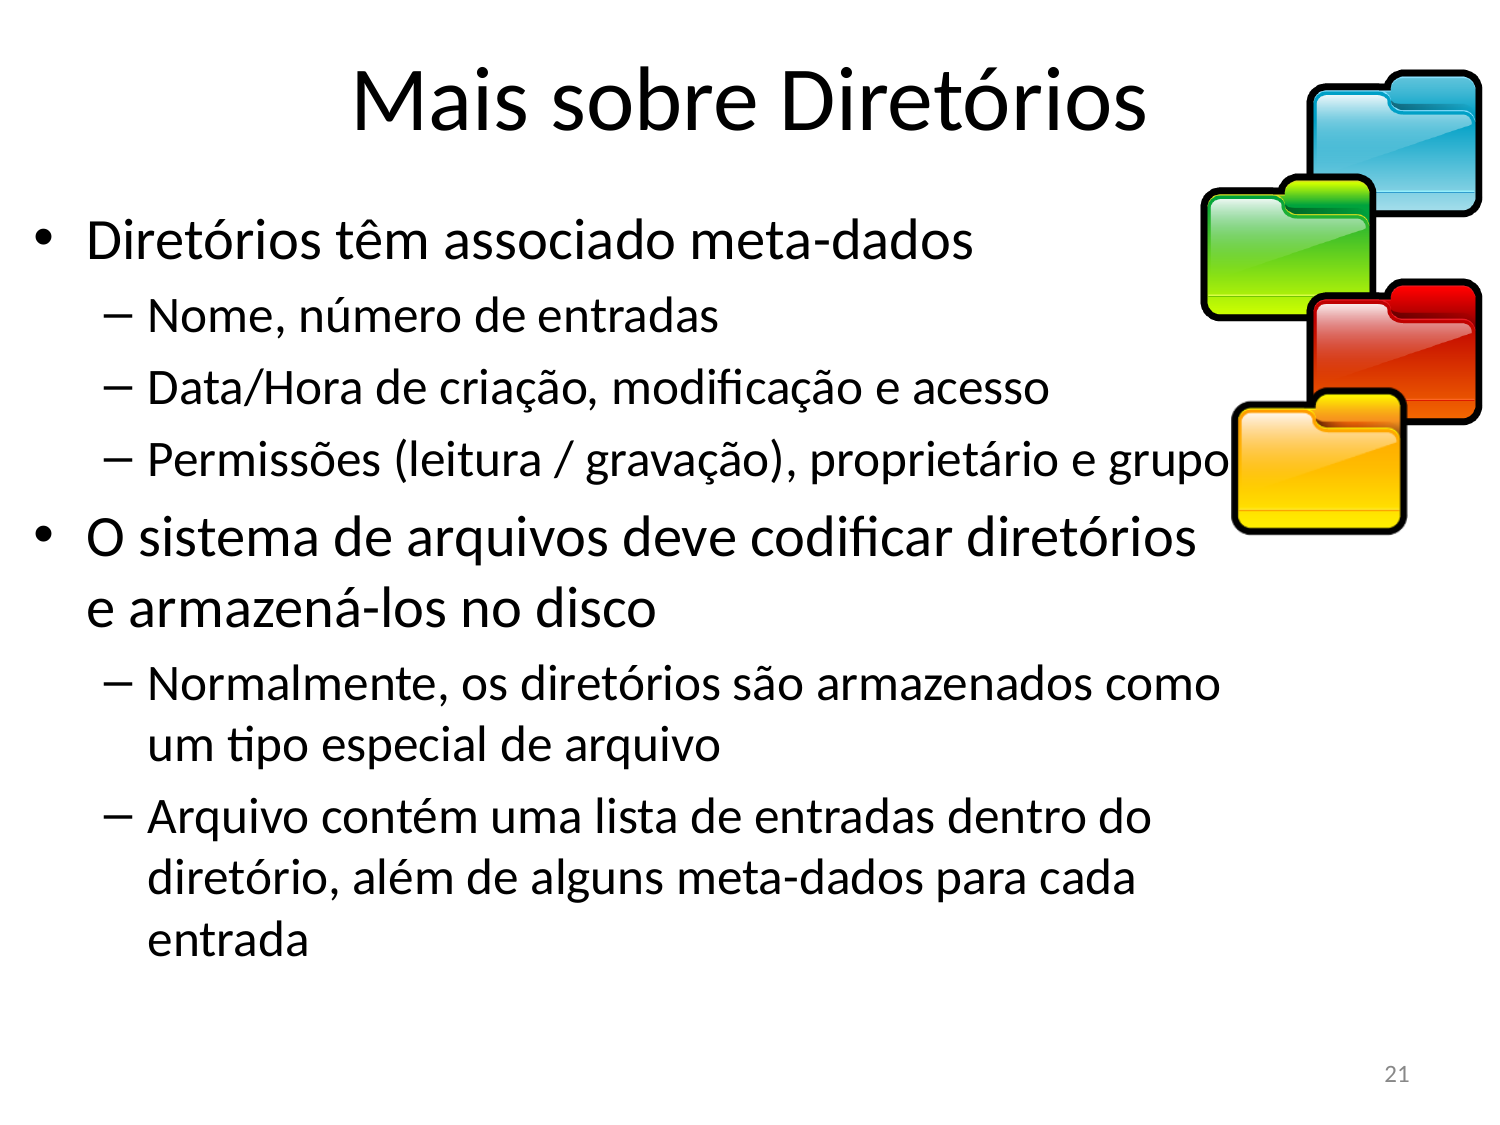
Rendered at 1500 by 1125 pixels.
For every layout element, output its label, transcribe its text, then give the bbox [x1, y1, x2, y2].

title Mais sobre Diretórios [75, 0, 1425, 188]
slide_number 21 [1074, 1042, 1425, 1103]
picture [1199, 53, 1483, 549]
list Diretórios têm associado meta-dados Nome, número de entradas Data/Hora de criação, modificação e acesso Permissões (leitura / gravação), proprietário e grupo O sistema de arquivos deve codificar diretórios e armazená-los no disco Normalmente, os diretórios são armazenados como um tipo especial de arquivo Arquivo contém uma lista de entradas dentro do diretório, além de alguns meta-dados para cada entrada [18, 193, 1257, 1042]
